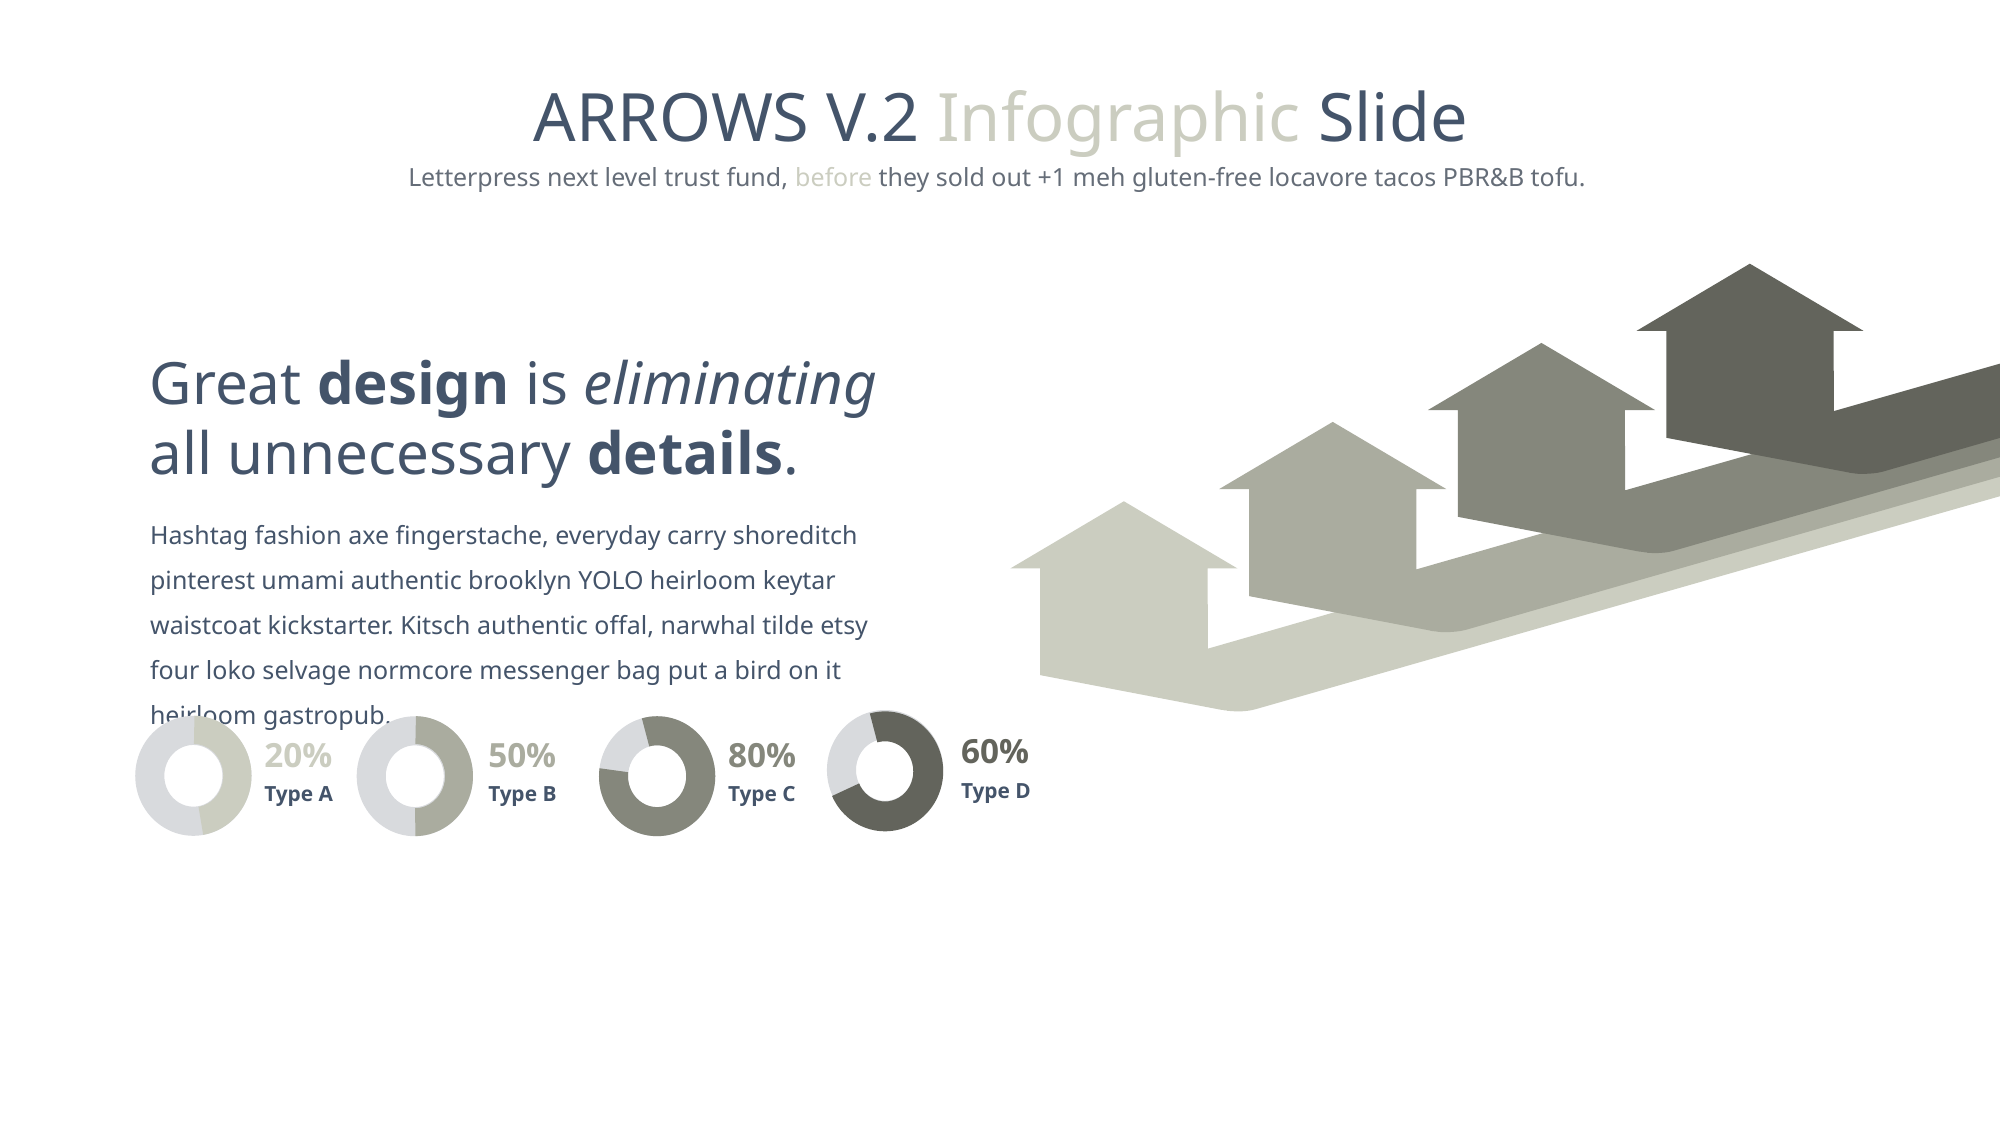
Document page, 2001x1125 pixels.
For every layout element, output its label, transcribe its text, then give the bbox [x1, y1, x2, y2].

text_box ARROWS V.2 Infographic Slide [381, 66, 1621, 162]
text_box Hashtag fashion axe fingerstache, everyday carry shoreditch pinterest umami authentic brooklyn YOLO heirloom keytar waistcoat kickstarter. Kitsch authentic offal, narwhal tilde etsy four loko selvage normcore messenger bag put a bird on it heirloom gastropub. [135, 497, 934, 709]
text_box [135, 709, 1036, 837]
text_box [1010, 263, 2000, 712]
text_box Great design is eliminating all unnecessary details. [135, 338, 954, 494]
text_box Letterpress next level trust fund, before they sold out +1 meh gluten-free locavore tacos PBR&B tofu. [393, 154, 1609, 199]
